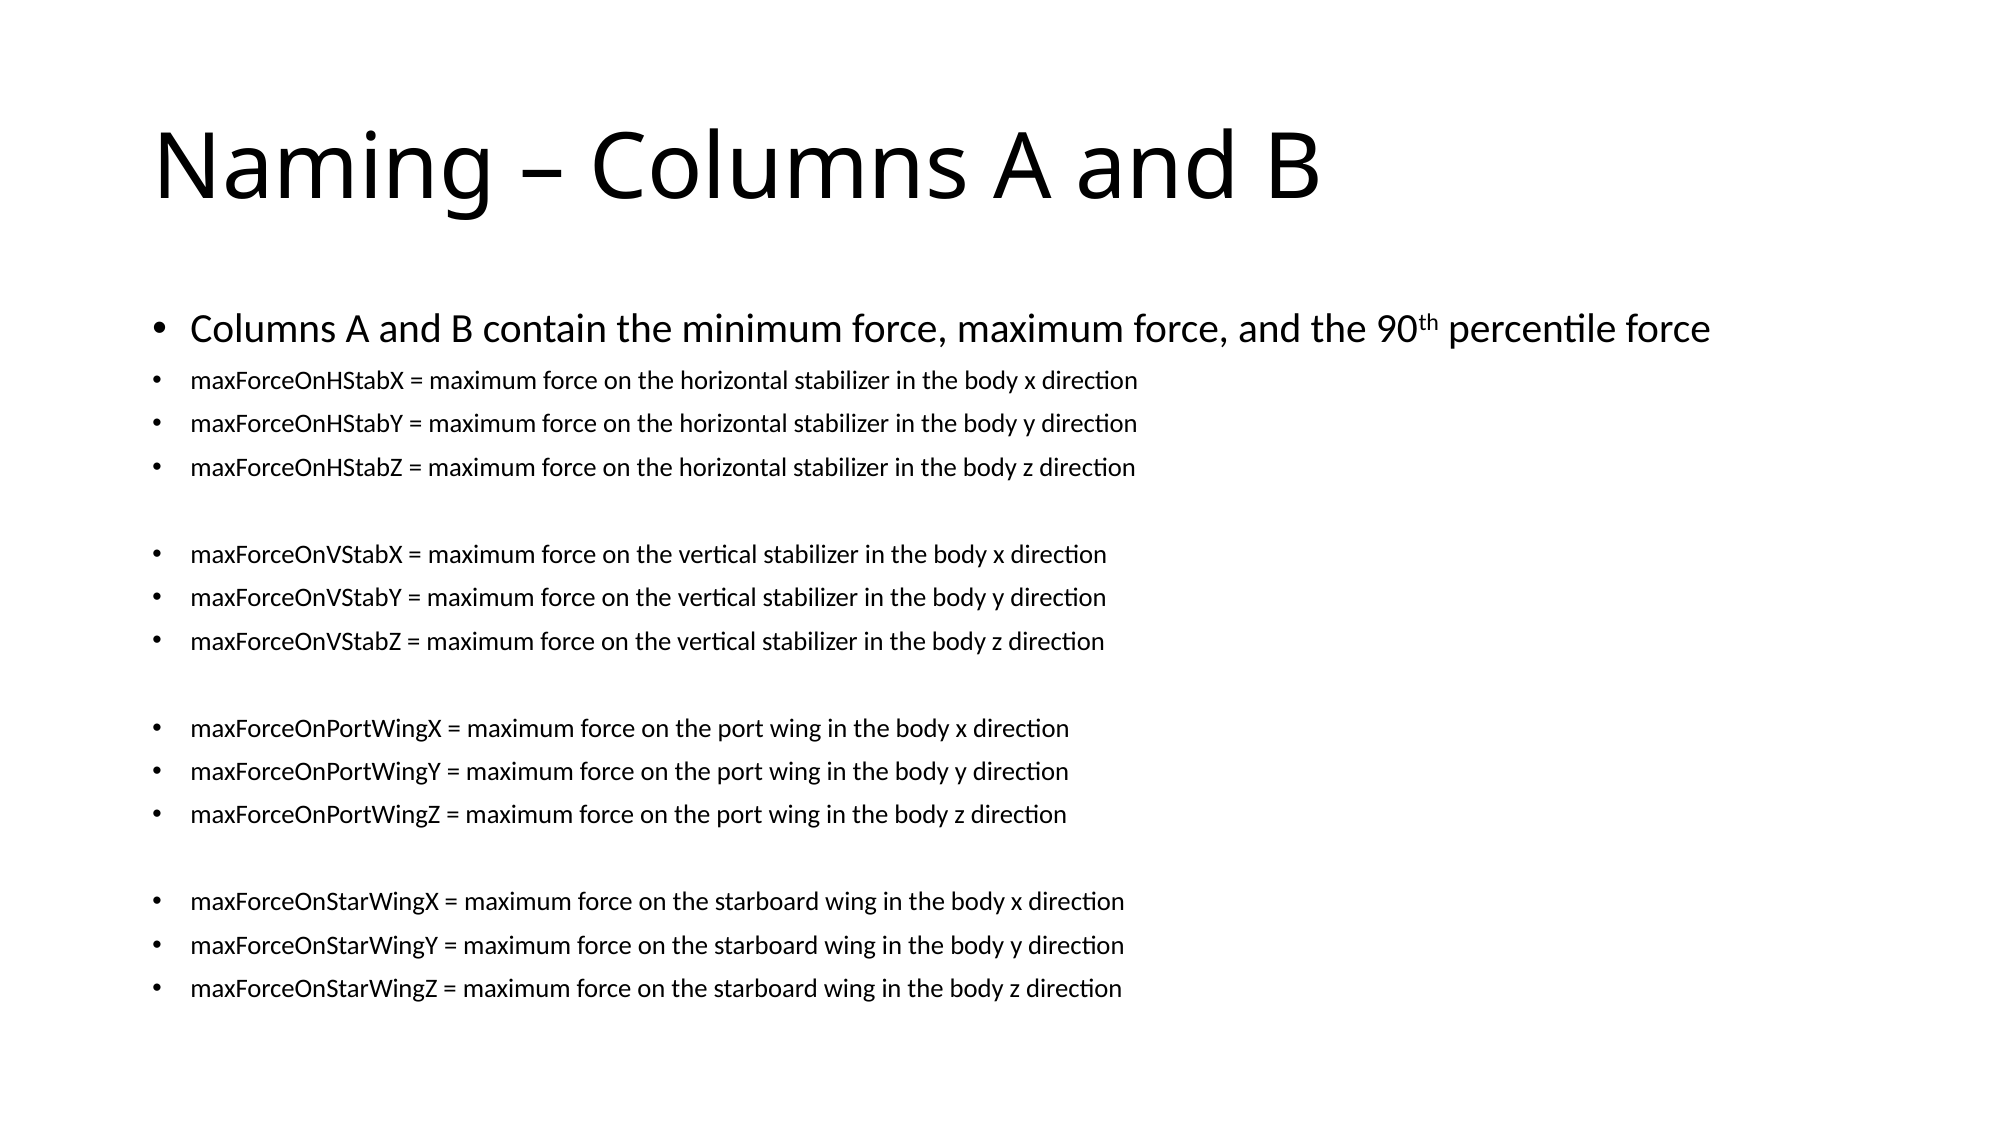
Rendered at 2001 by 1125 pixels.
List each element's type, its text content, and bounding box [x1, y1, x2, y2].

list Columns A and B contain the minimum force, maximum force, and the 90th percentile force maxForceOnHStabX = maximum force on the horizontal stabilizer in the body x direction maxForceOnHStabY = maximum force on the horizontal stabilizer in the body y direction maxForceOnHStabZ = maximum force on the horizontal stabilizer in the body z direction maxForceOnVStabX = maximum force on the vertical stabilizer in the body x direction maxForceOnVStabY = maximum force on the vertical stabilizer in the body y direction maxForceOnVStabZ = maximum force on the vertical stabilizer in the body z direction maxForceOnPortWingX = maximum force on the port wing in the body x direction maxForceOnPortWingY = maximum force on the port wing in the body y direction maxForceOnPortWingZ = maximum force on the port wing in the body z direction maxForceOnStarWingX = maximum force on the starboard wing in the body x direction maxForceOnStarWingY = maximum force on the starboard wing in the body y direction maxForceOnStarWingZ = maximum force on the starboard wing in the body z direction [137, 299, 1863, 1014]
title Naming – Columns A and B [137, 59, 1863, 278]
